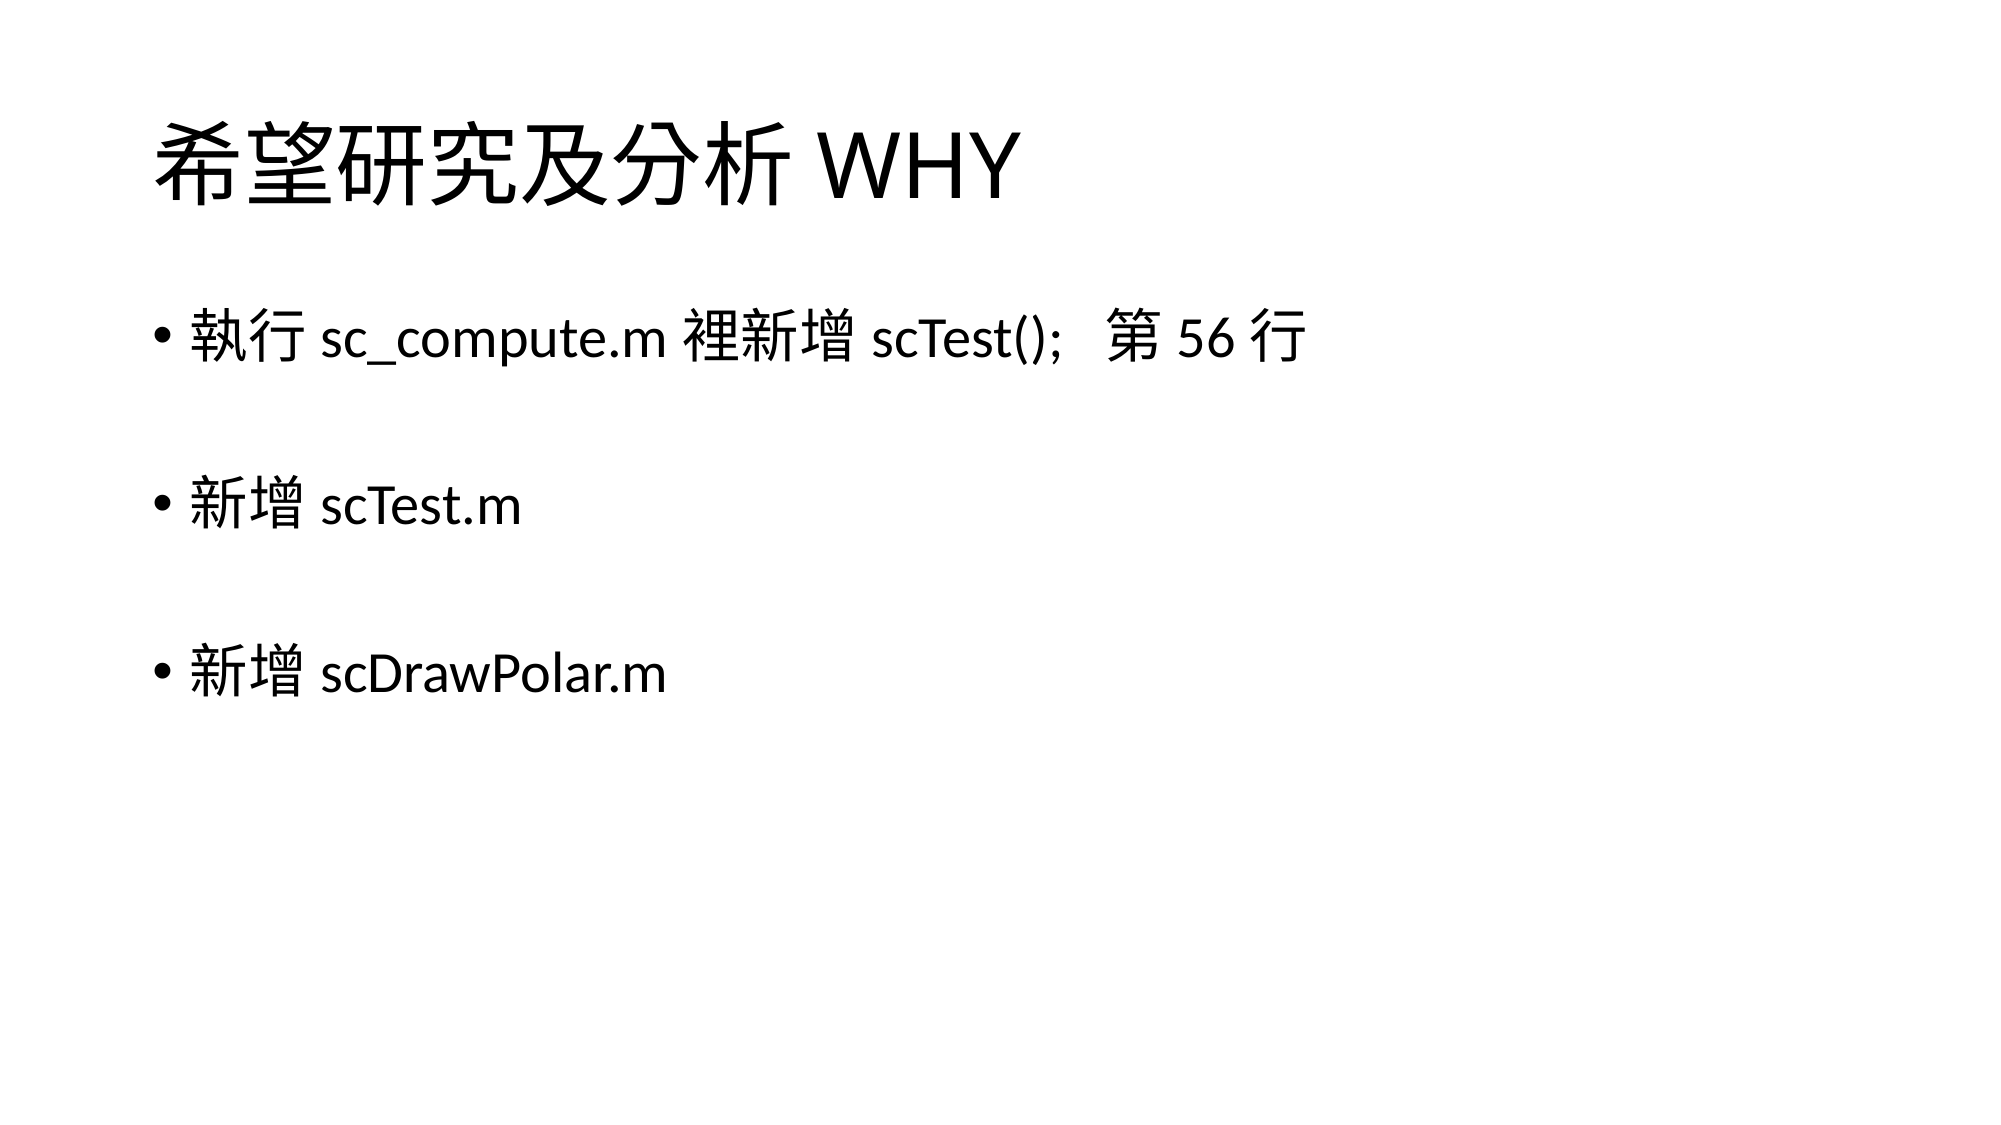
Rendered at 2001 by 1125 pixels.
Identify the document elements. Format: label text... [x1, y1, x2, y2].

title 希望研究及分析WHY [137, 59, 1863, 278]
list 執行sc_compute.m裡新增scTest(); 第56行 新增scTest.m 新增scDrawPolar.m [137, 299, 1863, 1014]
